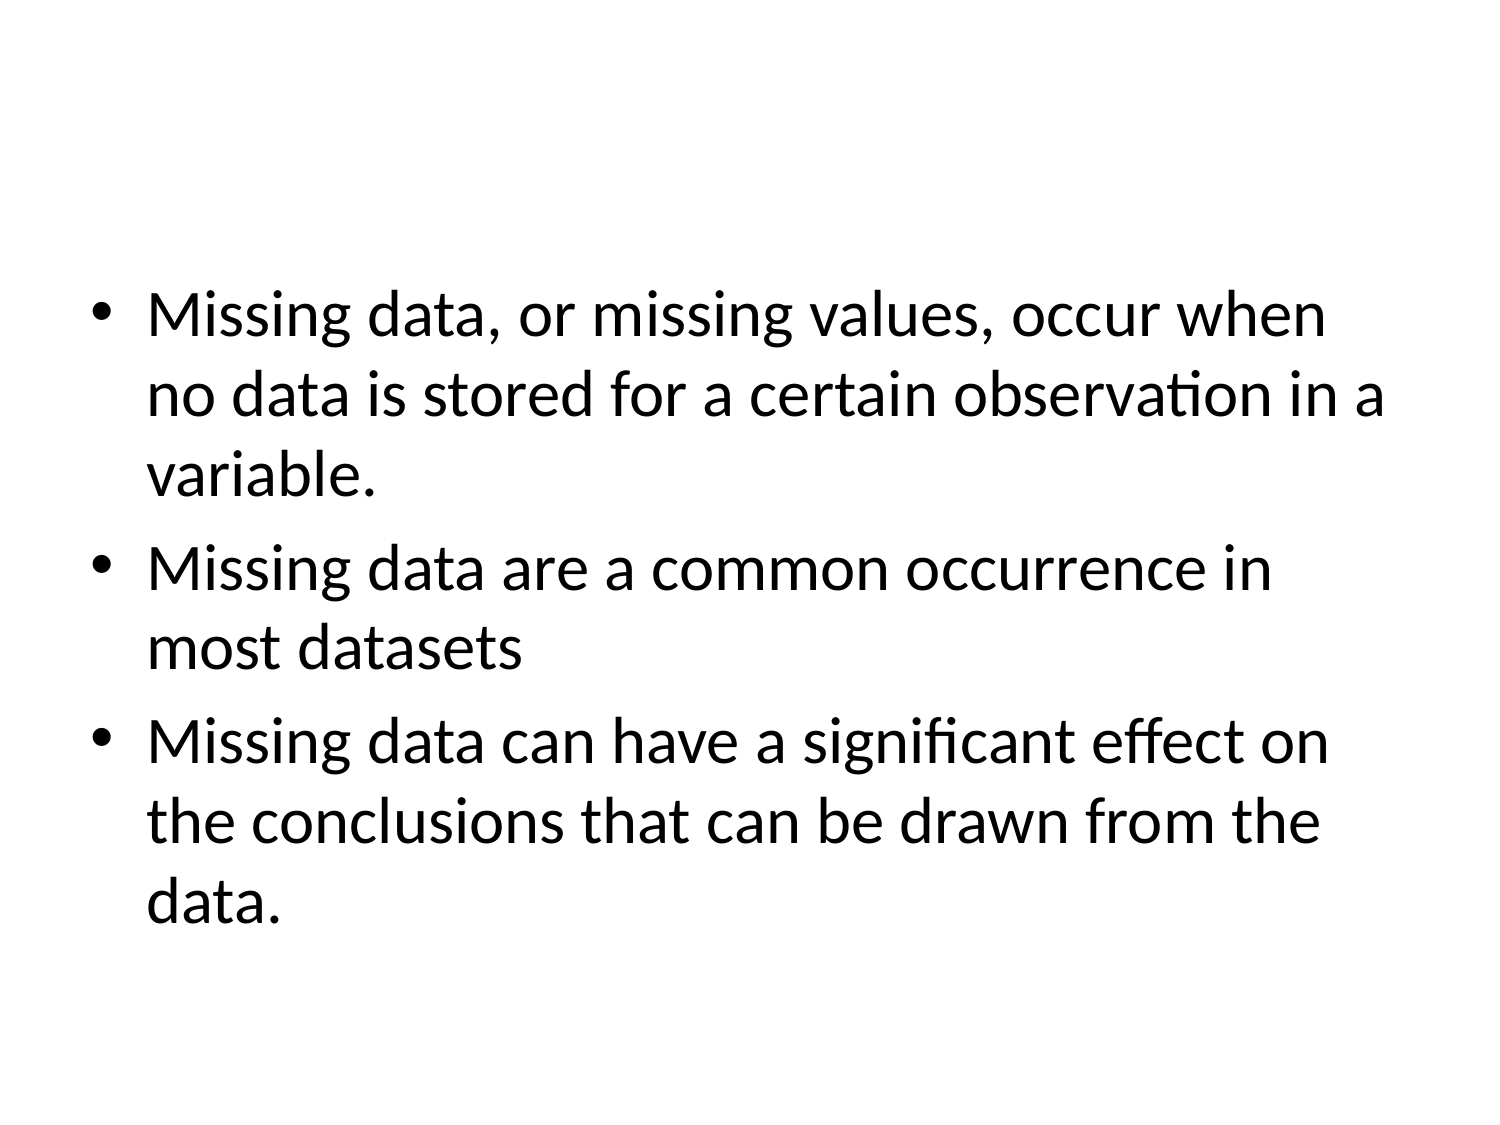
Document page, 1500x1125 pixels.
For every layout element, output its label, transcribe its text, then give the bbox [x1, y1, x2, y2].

list Missing data, or missing values, occur when no data is stored for a certain observation in a variable. Missing data are a common occurrence in most datasets Missing data can have a significant effect on the conclusions that can be drawn from the data. [75, 262, 1425, 1005]
